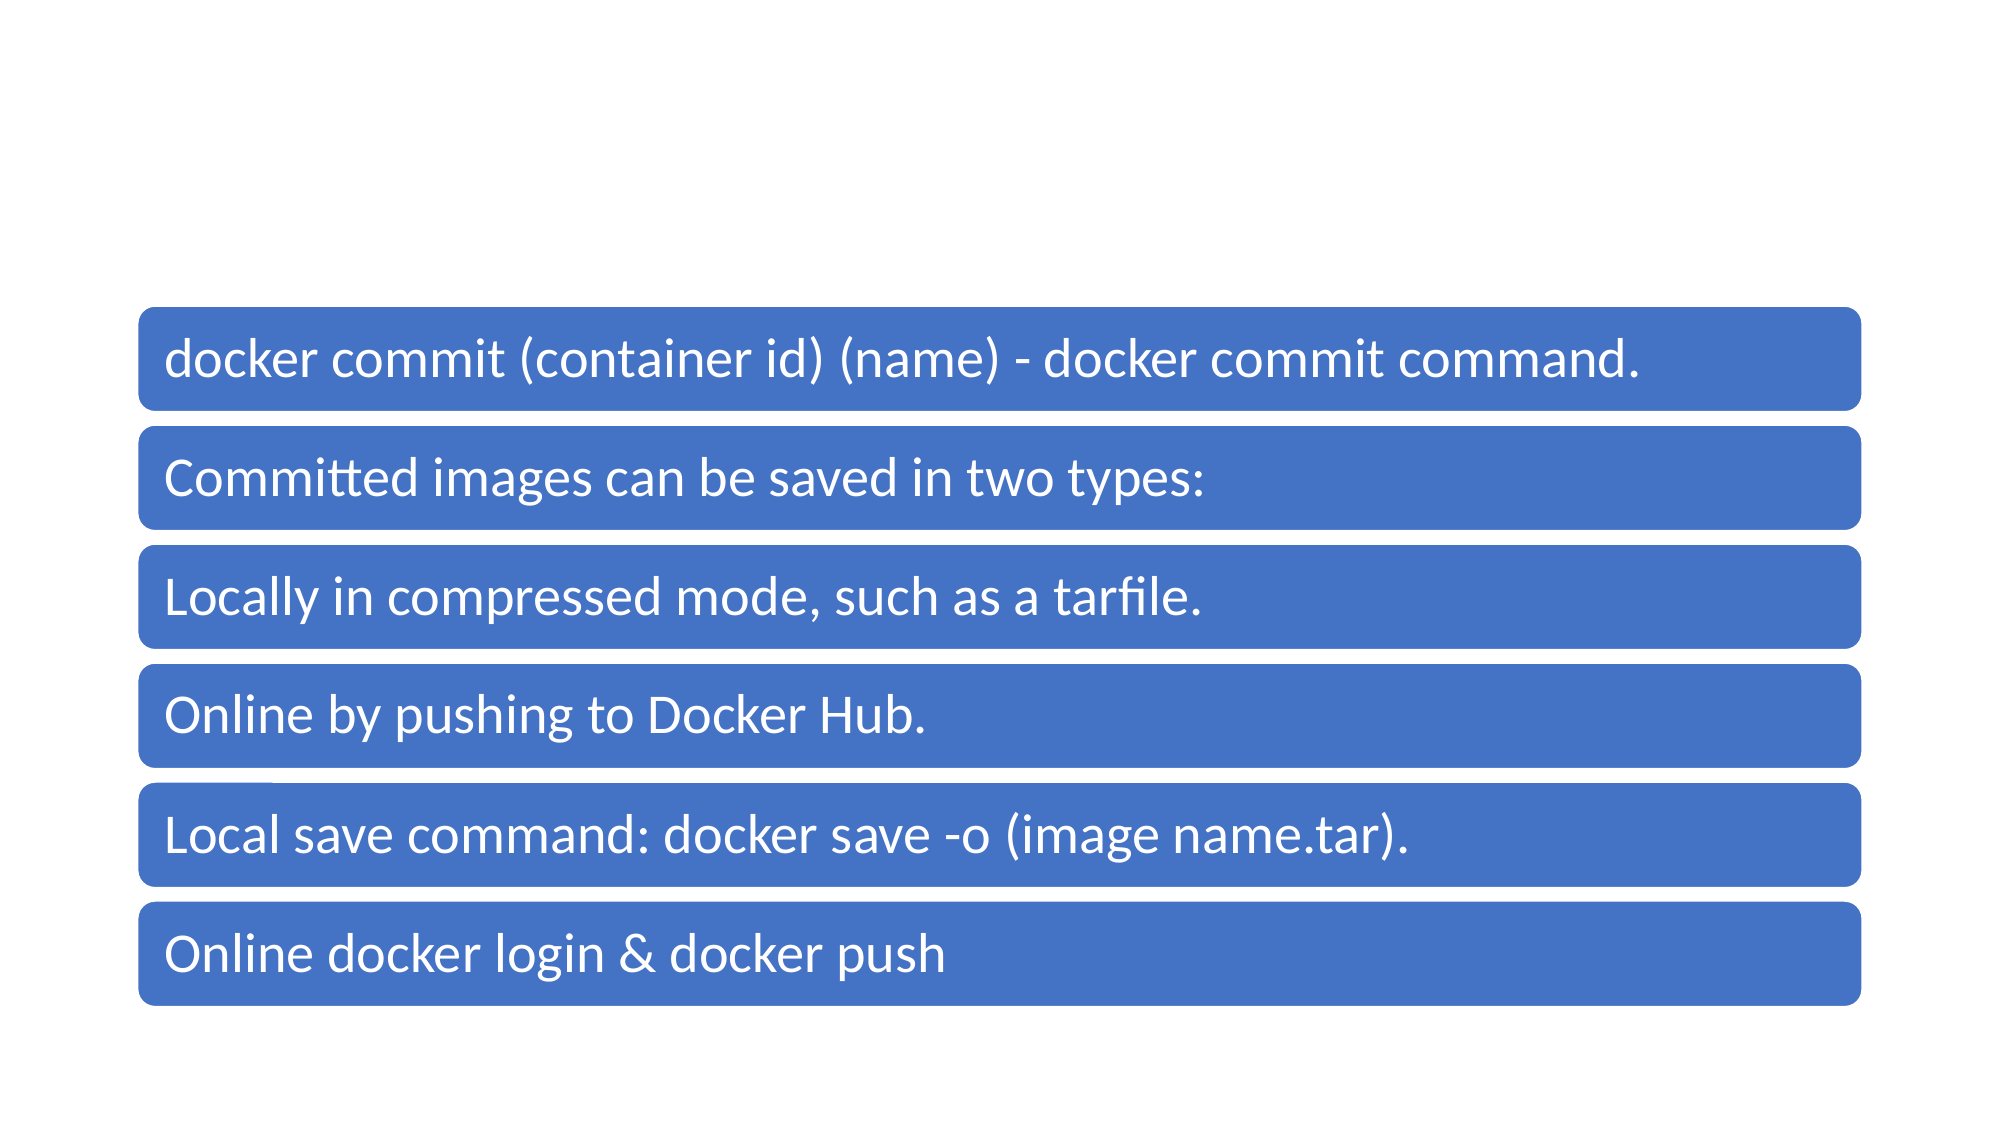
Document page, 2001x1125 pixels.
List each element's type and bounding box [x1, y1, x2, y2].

list [137, 299, 1863, 1014]
